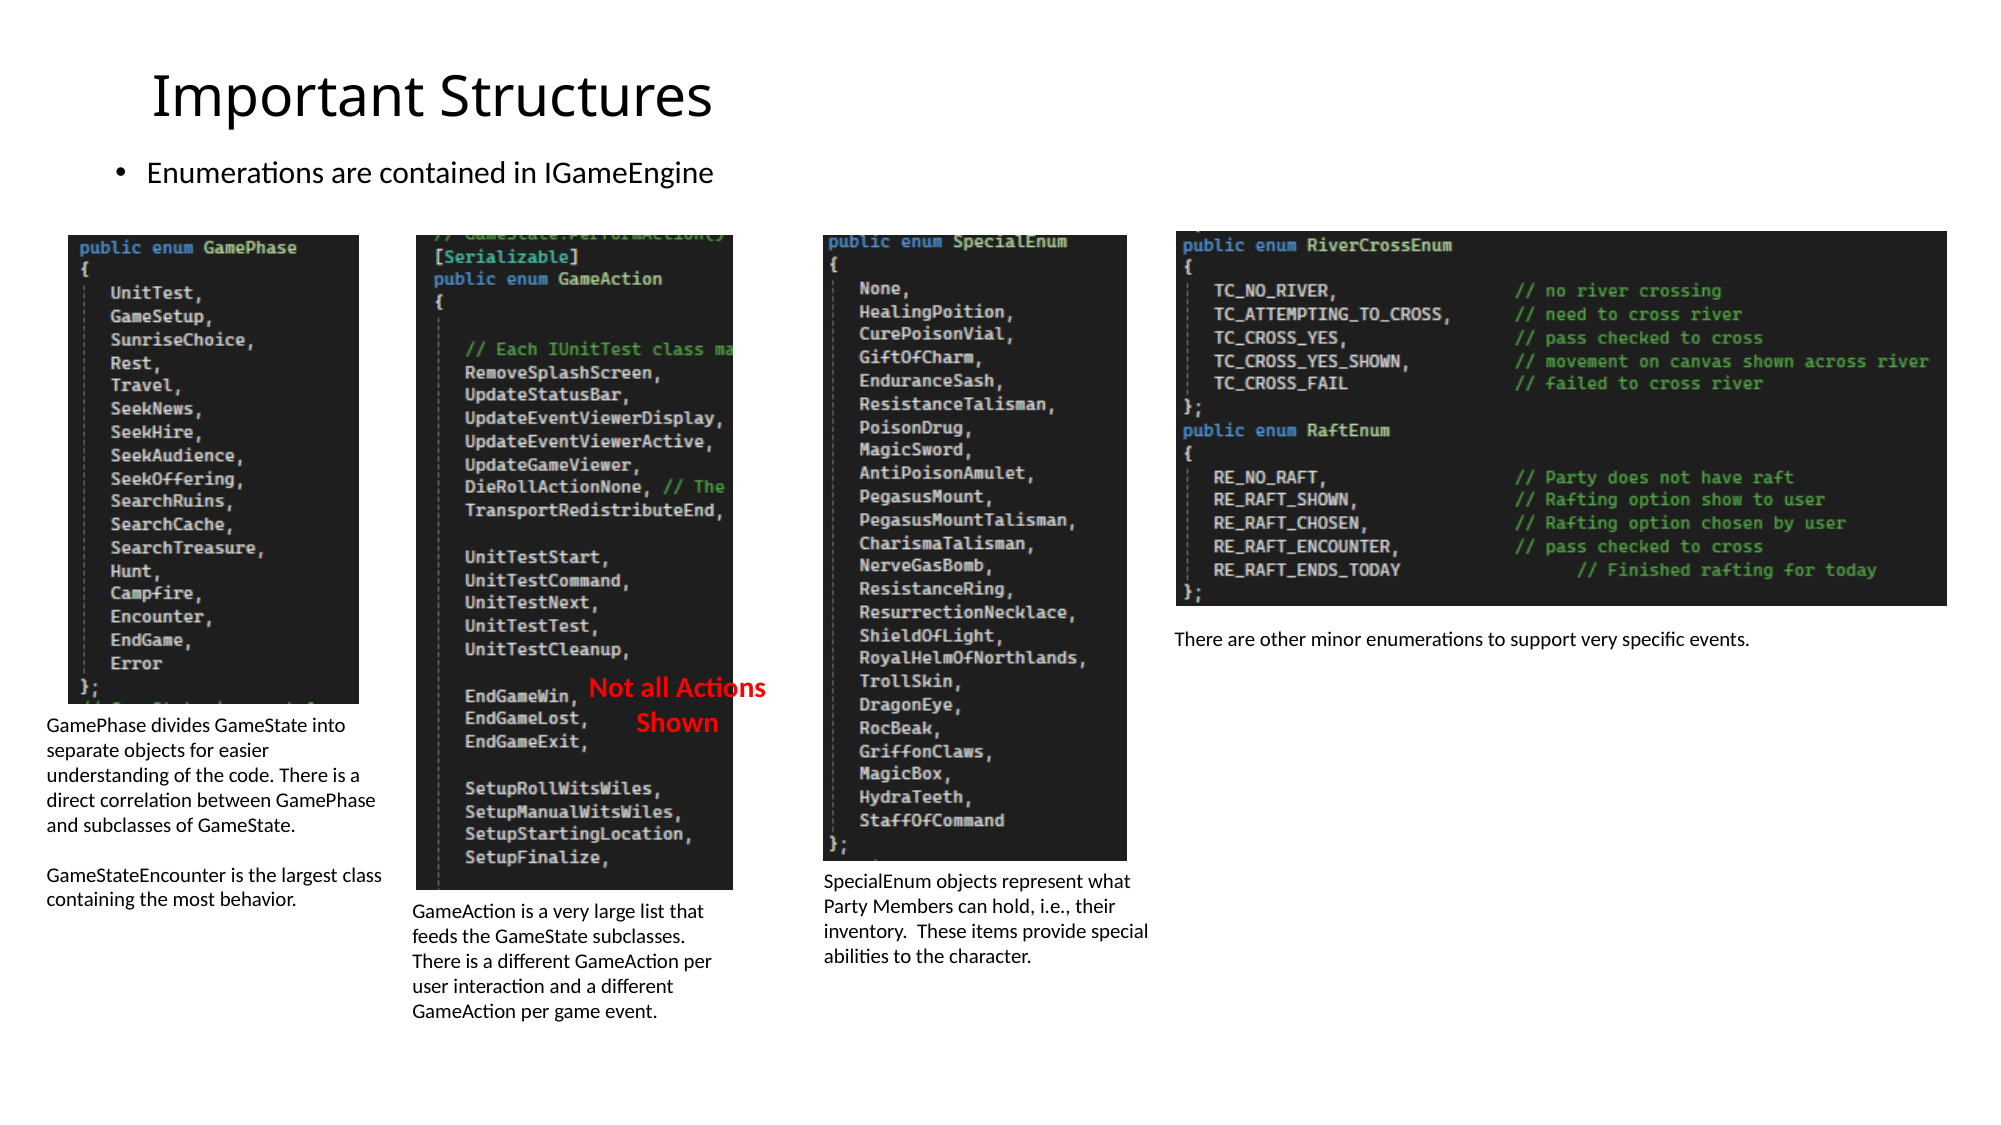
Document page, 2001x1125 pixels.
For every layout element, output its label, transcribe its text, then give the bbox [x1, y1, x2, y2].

picture [823, 235, 1127, 861]
picture [68, 235, 359, 704]
title Important Structures [137, 59, 1863, 137]
picture [1176, 231, 1947, 606]
text_box Not all Actions Shown [733, 661, 790, 746]
text_box SpecialEnum objects represent what Party Members can hold, i.e., their inventory. These items provide special abilities to the character. [809, 860, 1177, 975]
text_box GameAction is a very large list that feeds the GameState subclasses. There is a different GameAction per user interaction and a different GameAction per game event. [397, 889, 752, 1030]
text_box There are other minor enumerations to support very specific events. [1159, 618, 1915, 658]
list Enumerations are contained in IGameEngine [100, 149, 1000, 202]
text_box GamePhase divides GameState into separate objects for easier understanding of the code. There is a direct correlation between GamePhase and subclasses of GameState. GameStateEncounter is the largest class containing the most behavior. [31, 703, 398, 919]
picture [416, 235, 733, 890]
